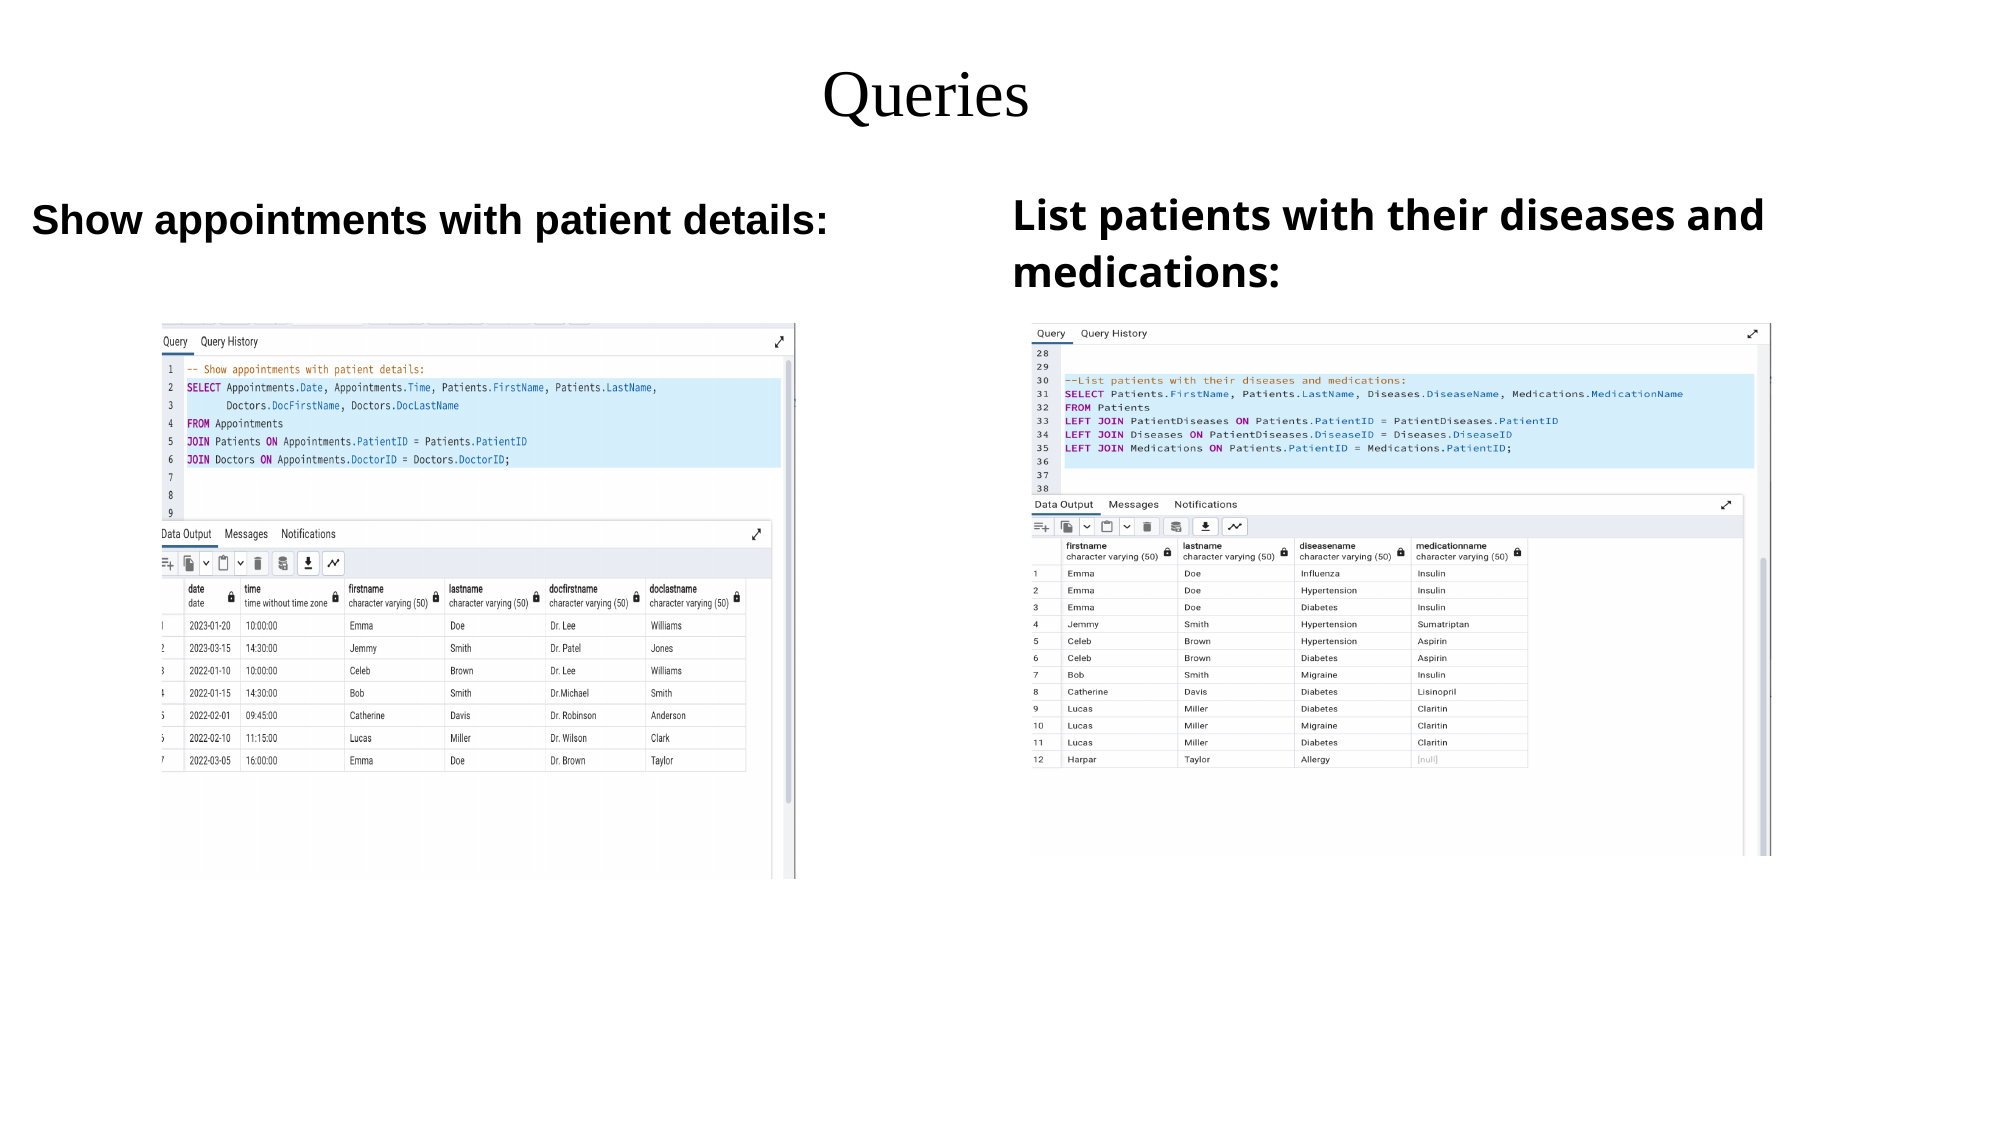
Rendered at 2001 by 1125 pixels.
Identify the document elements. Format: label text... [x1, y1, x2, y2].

text_box Operational Queries: [595, 13, 1521, 184]
text_box Show appointments with patient details: [31, 185, 867, 254]
text_box Queries [808, 42, 1091, 218]
picture [1031, 323, 1773, 857]
picture [161, 323, 797, 879]
text_box List patients with their diseases and medications: [997, 166, 1969, 311]
